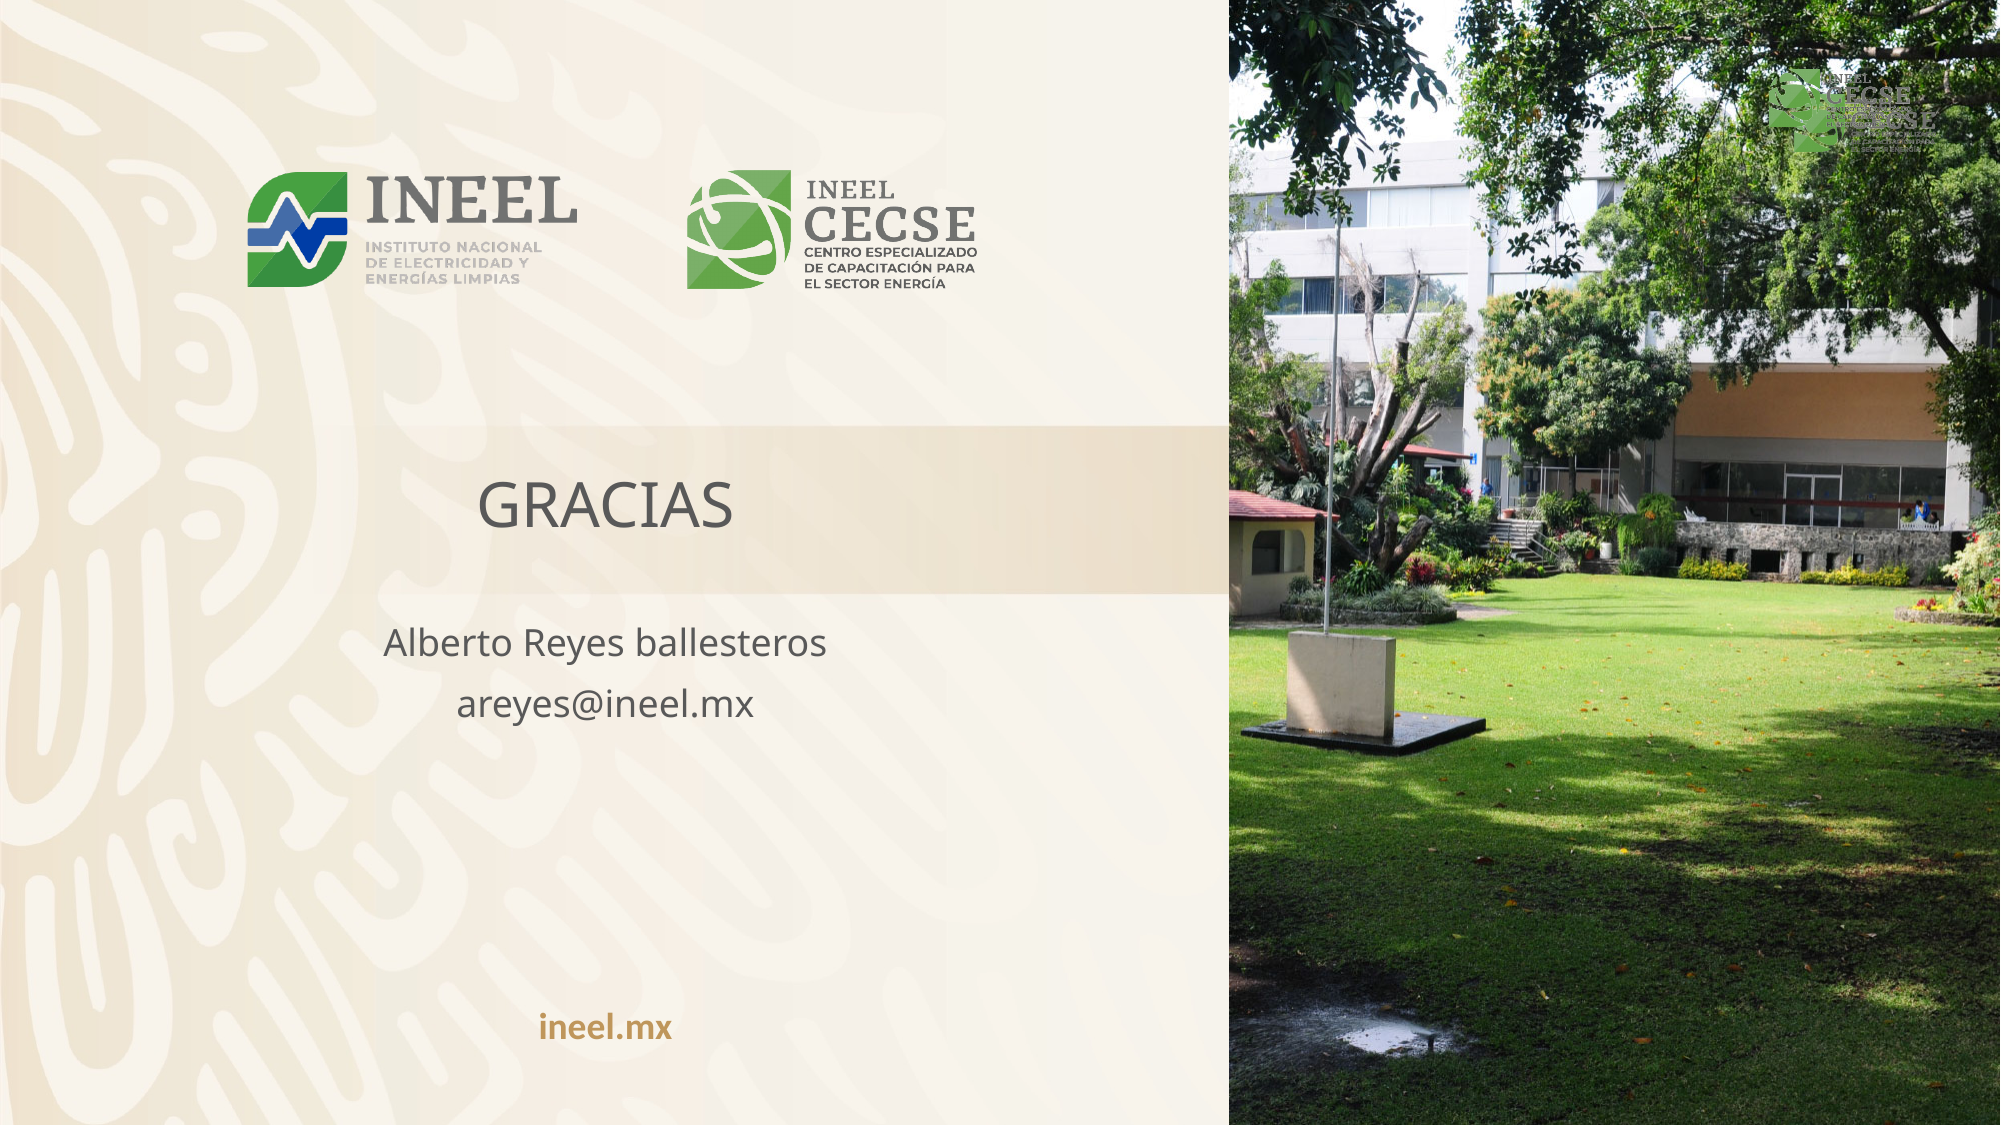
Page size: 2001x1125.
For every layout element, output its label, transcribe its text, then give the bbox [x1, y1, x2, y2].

list Alberto Reyes ballesteros areyes@ineel.mx [72, 616, 1139, 725]
list GRACIAS [72, 436, 1139, 579]
text_box ineel.mx [404, 994, 807, 1055]
picture [0, 0, 2001, 1125]
